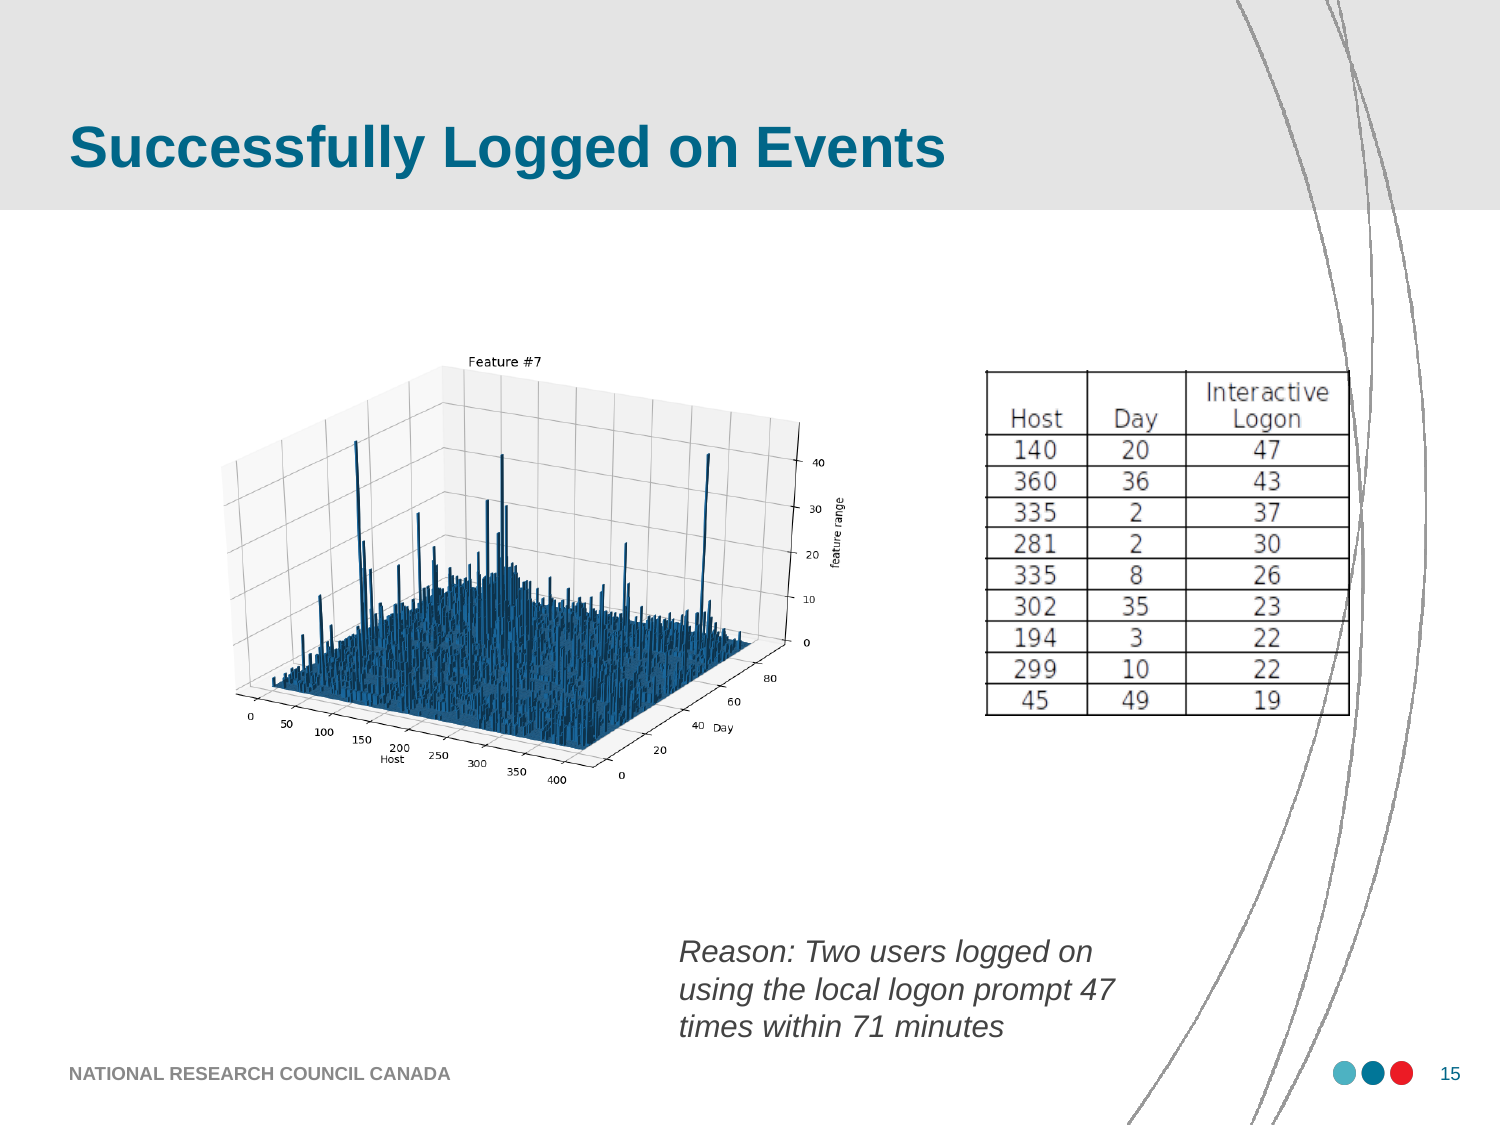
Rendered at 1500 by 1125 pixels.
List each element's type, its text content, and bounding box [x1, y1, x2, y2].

picture [984, 0, 1476, 1125]
picture [20, 263, 965, 861]
footer NATIONAL RESEARCH COUNCIL CANADA [53, 1042, 986, 1103]
title Successfully Logged on Events [69, 29, 1201, 180]
text_box Reason: Two users logged on using the local logon prompt 47 times within 71 minutes [663, 916, 1163, 1026]
slide_number ‹#› [1425, 1042, 1500, 1103]
list [70, 312, 1202, 967]
text_box [32, 1011, 861, 1051]
